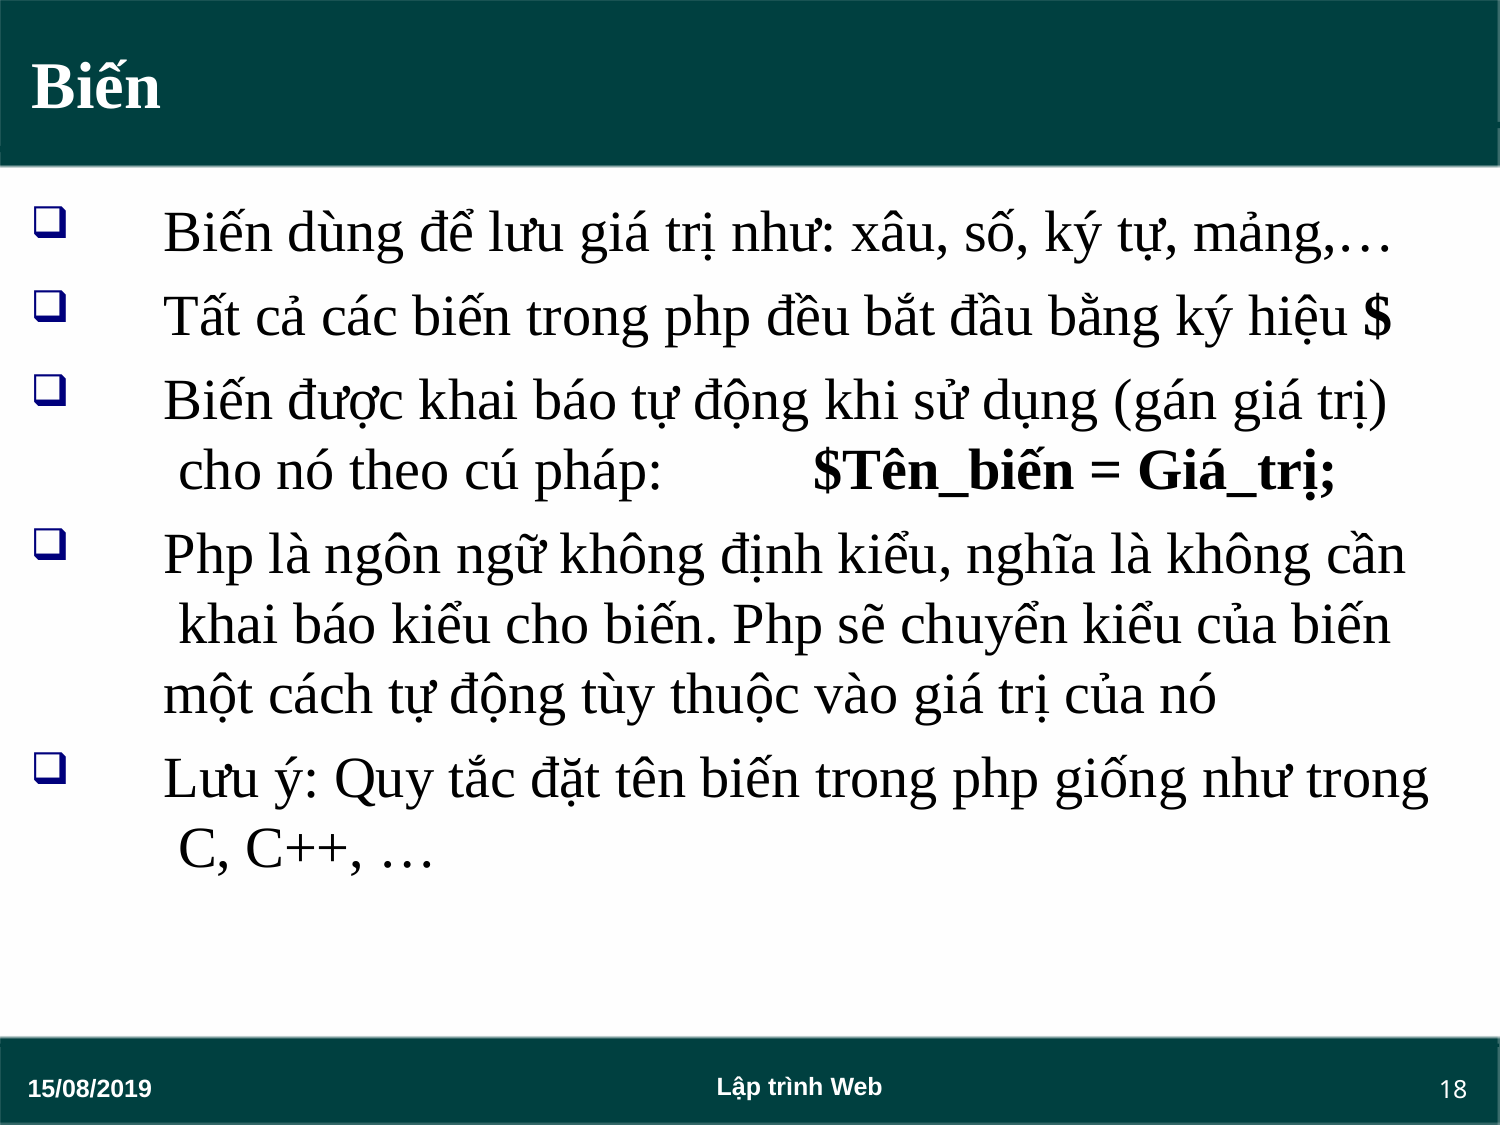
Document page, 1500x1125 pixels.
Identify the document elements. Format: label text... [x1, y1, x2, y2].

picture [0, 1047, 1500, 1125]
text_box [16, 24, 1487, 143]
text_box Biến dùng để lưu giá trị như: xâu, số, ký tự, mảng,… Tất cả các biến trong php đều bắt đầu bằng ký hiệu $ Biến được khai báo tự động khi sử dụng (gán giá trị) cho nó theo cú pháp: $Tên_biến = Giá_trị; Php là ngôn ngữ không định kiểu, nghĩa là không cần khai báo kiểu cho biến. Php sẽ chuyển kiểu của biến một cách tự động tùy thuộc vào giá trị của nó Lưu ý: Quy tắc đặt tên biến trong php giống như trong C, C++, … [28, 176, 1435, 879]
slide_number 18 [1432, 1068, 1479, 1125]
title Biến [29, 39, 164, 176]
picture [0, 129, 1500, 1043]
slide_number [25, 1072, 155, 1125]
footer Lập trình Web [714, 1070, 886, 1125]
picture [0, 0, 1500, 145]
